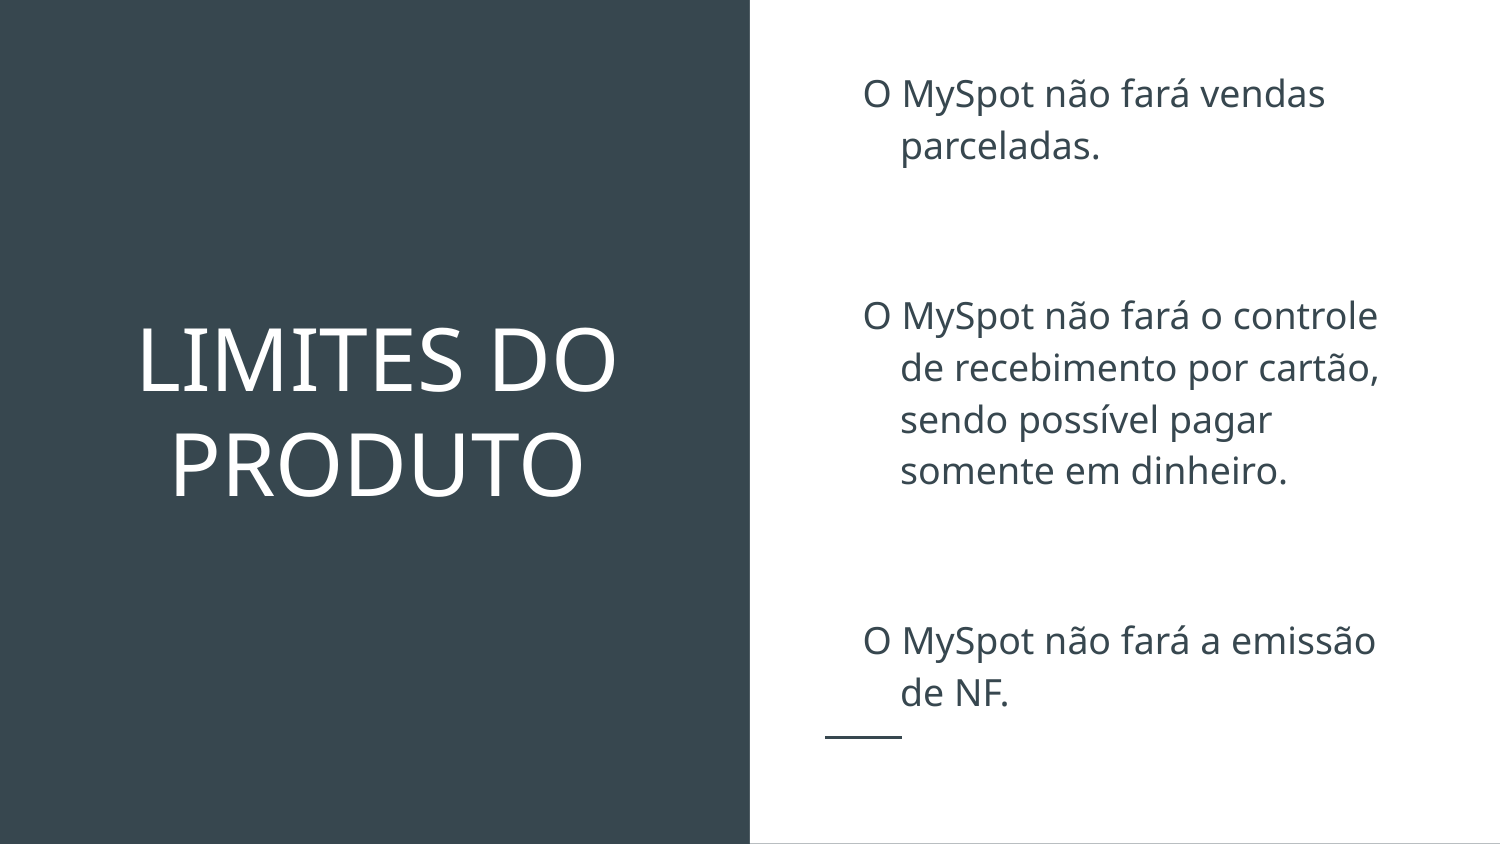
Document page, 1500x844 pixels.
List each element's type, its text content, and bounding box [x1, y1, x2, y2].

list O MySpot não fará vendas parceladas. O MySpot não fará o controle de recebimento por cartão, sendo possível pagar somente em dinheiro. O MySpot não fará a emissão de NF. [810, 52, 1440, 725]
title LIMITES DO PRODUTO [45, 248, 710, 530]
